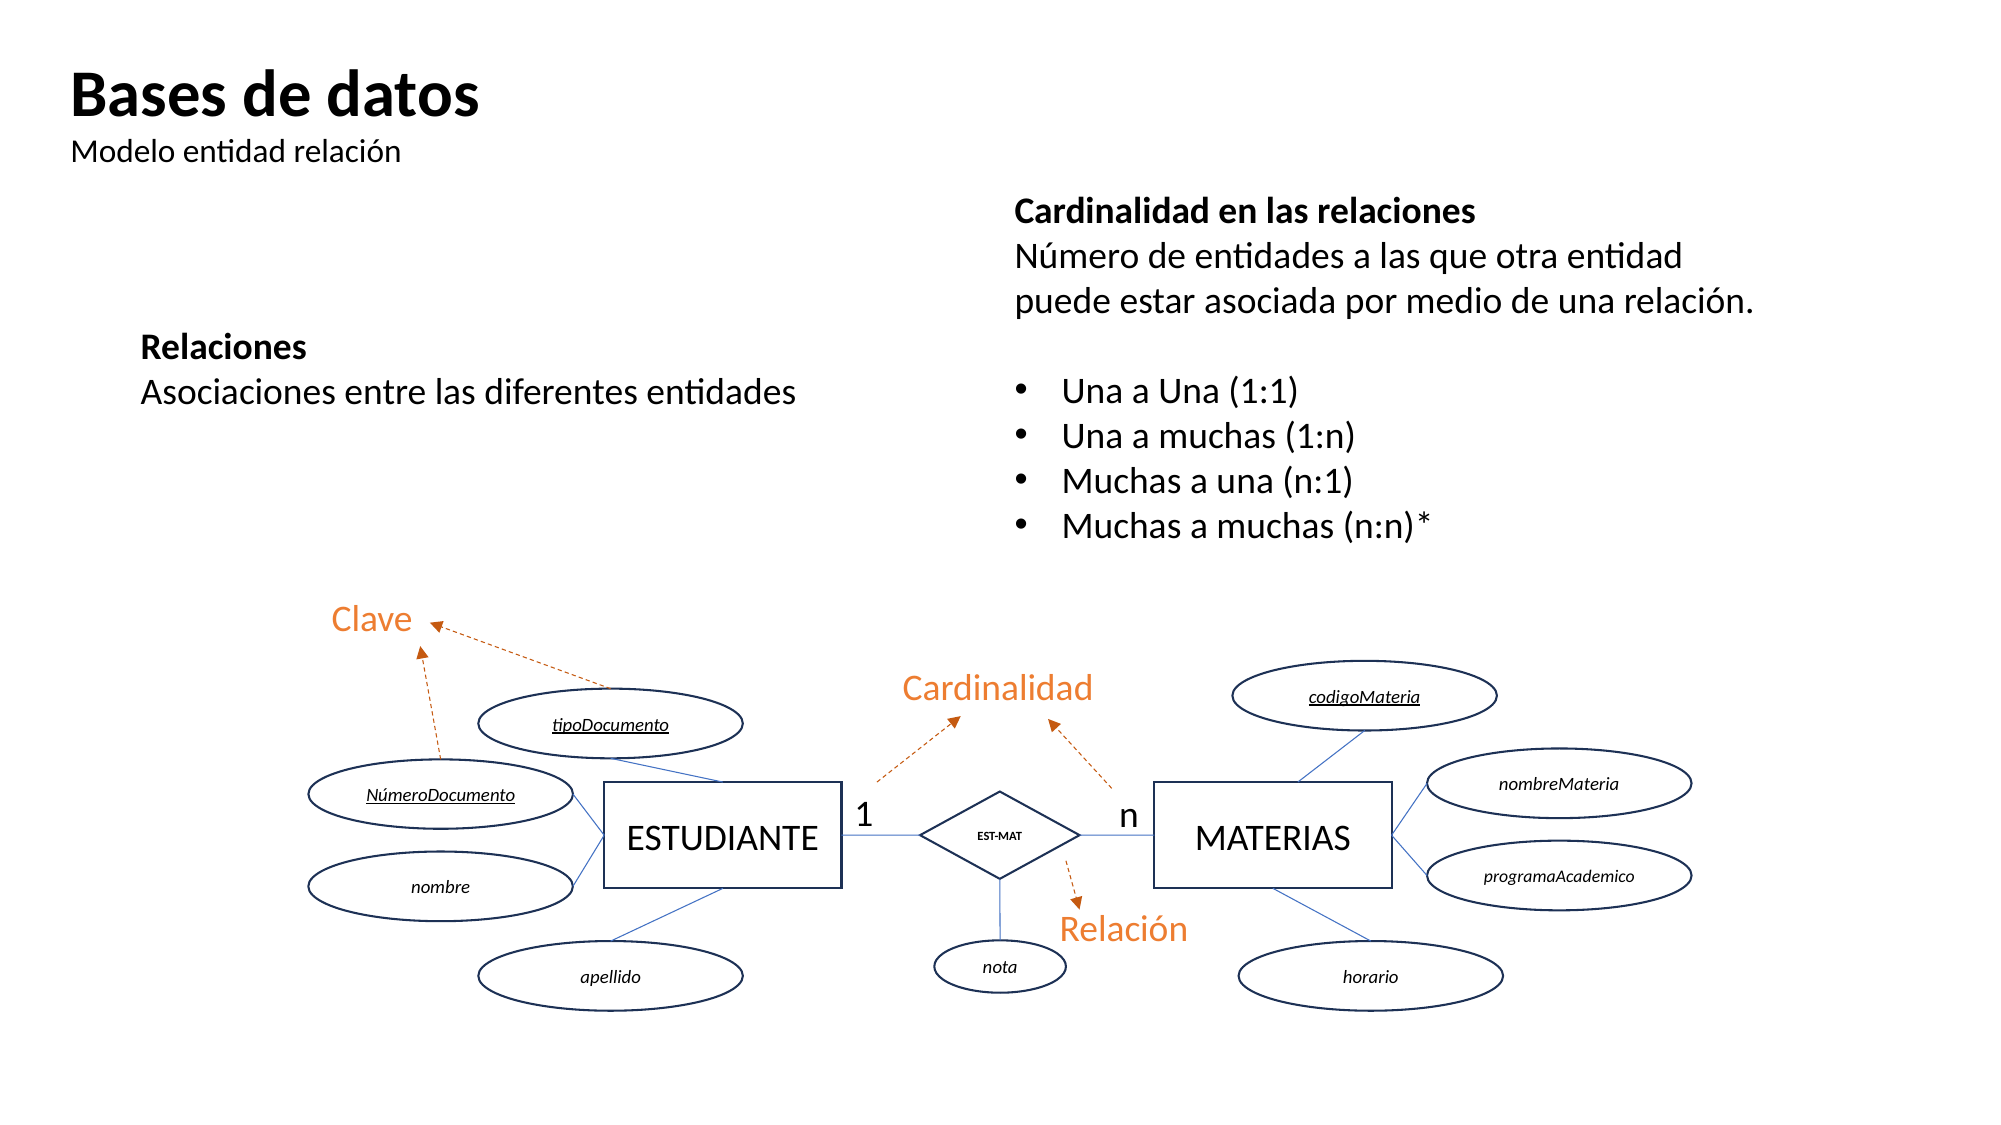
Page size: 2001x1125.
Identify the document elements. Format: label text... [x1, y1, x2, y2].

text_box Cardinalidad en las relaciones Número de entidades a las que otra entidad puede estar asociada por medio de una relación. Una a Una (1:1) Una a muchas (1:n) Muchas a una (n:1) Muchas a muchas (n:n)* [999, 178, 1786, 554]
text_box Relaciones Asociaciones entre las diferentes entidades [125, 314, 822, 420]
text_box Bases de datos Modelo entidad relación [55, 42, 1168, 177]
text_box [308, 586, 1692, 1011]
